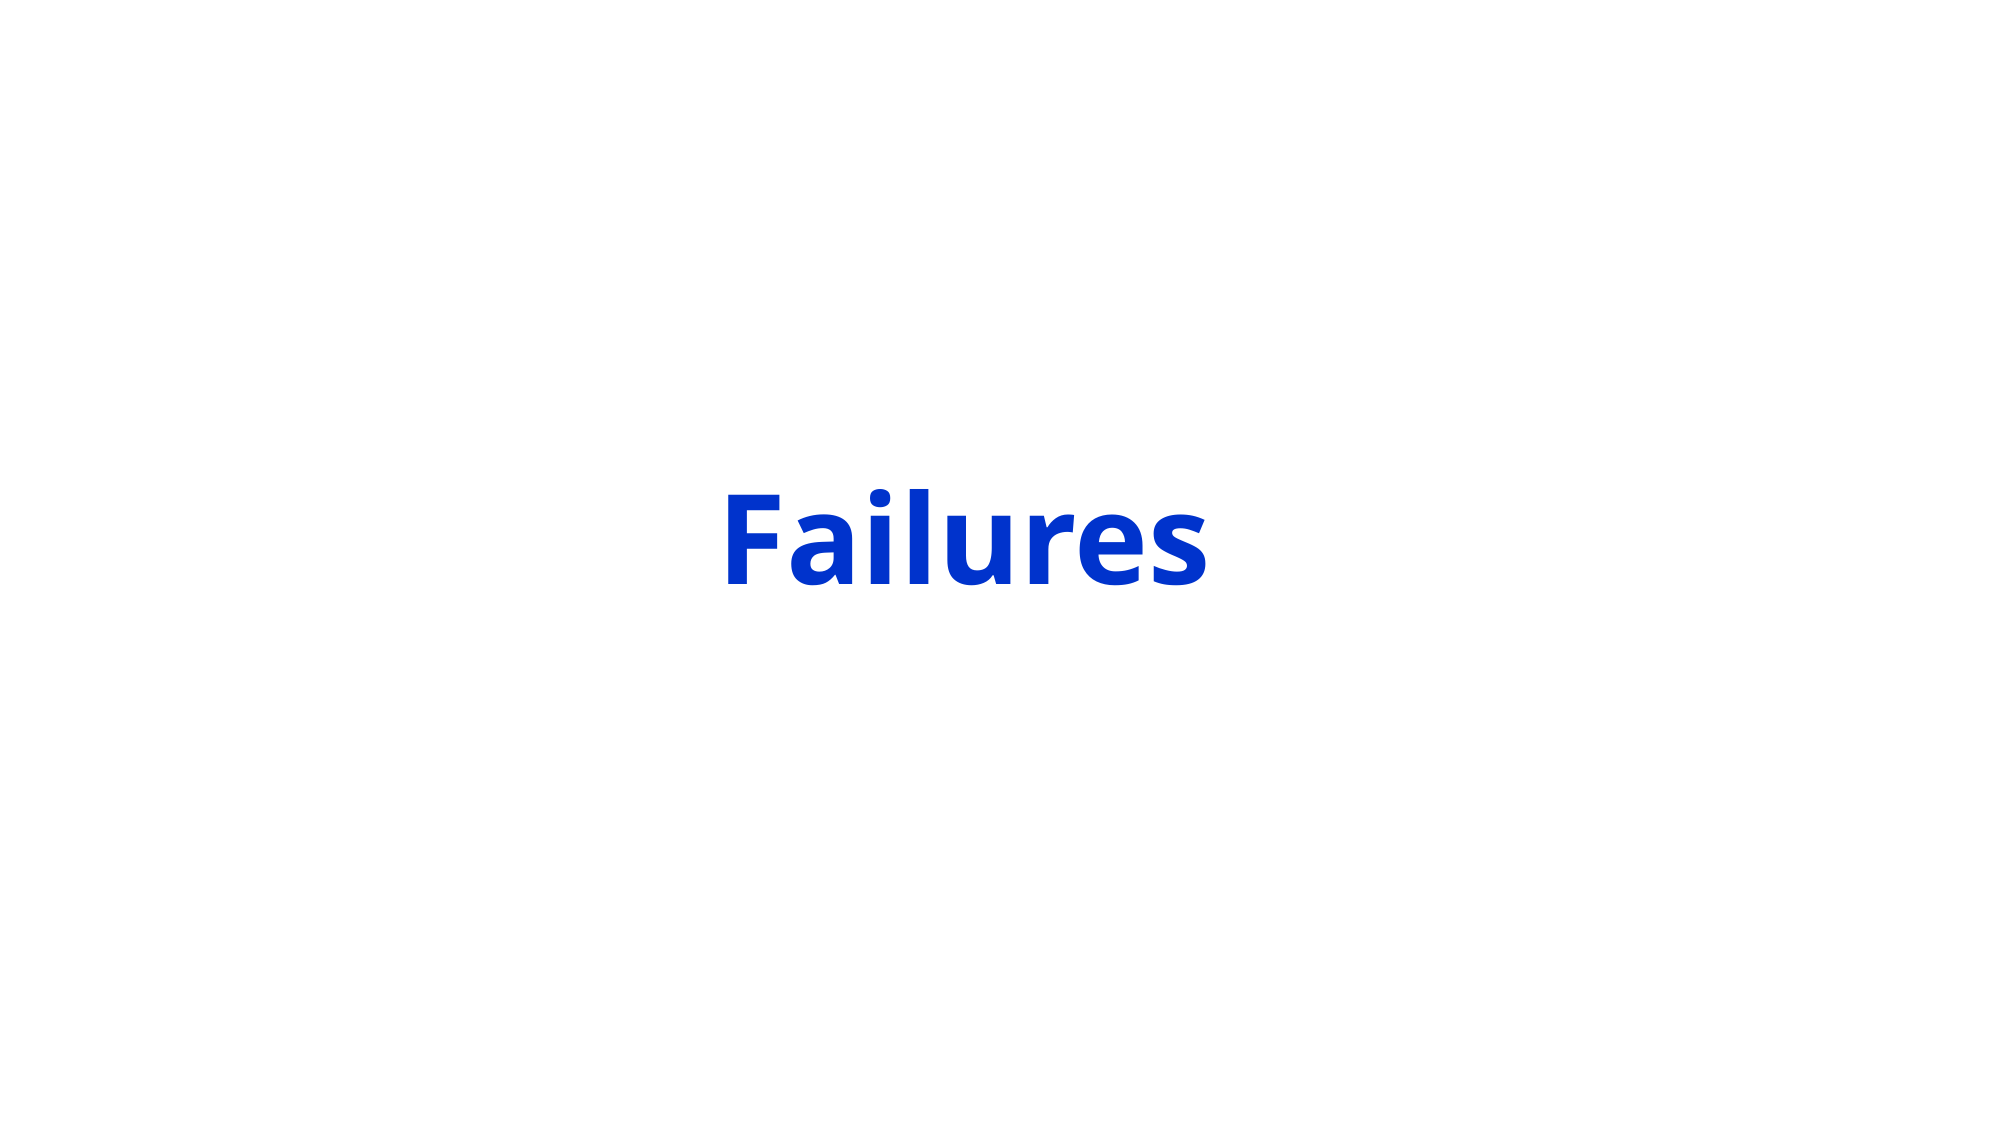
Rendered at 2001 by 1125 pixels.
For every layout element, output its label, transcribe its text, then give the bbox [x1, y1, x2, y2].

title Failures [102, 435, 1828, 653]
